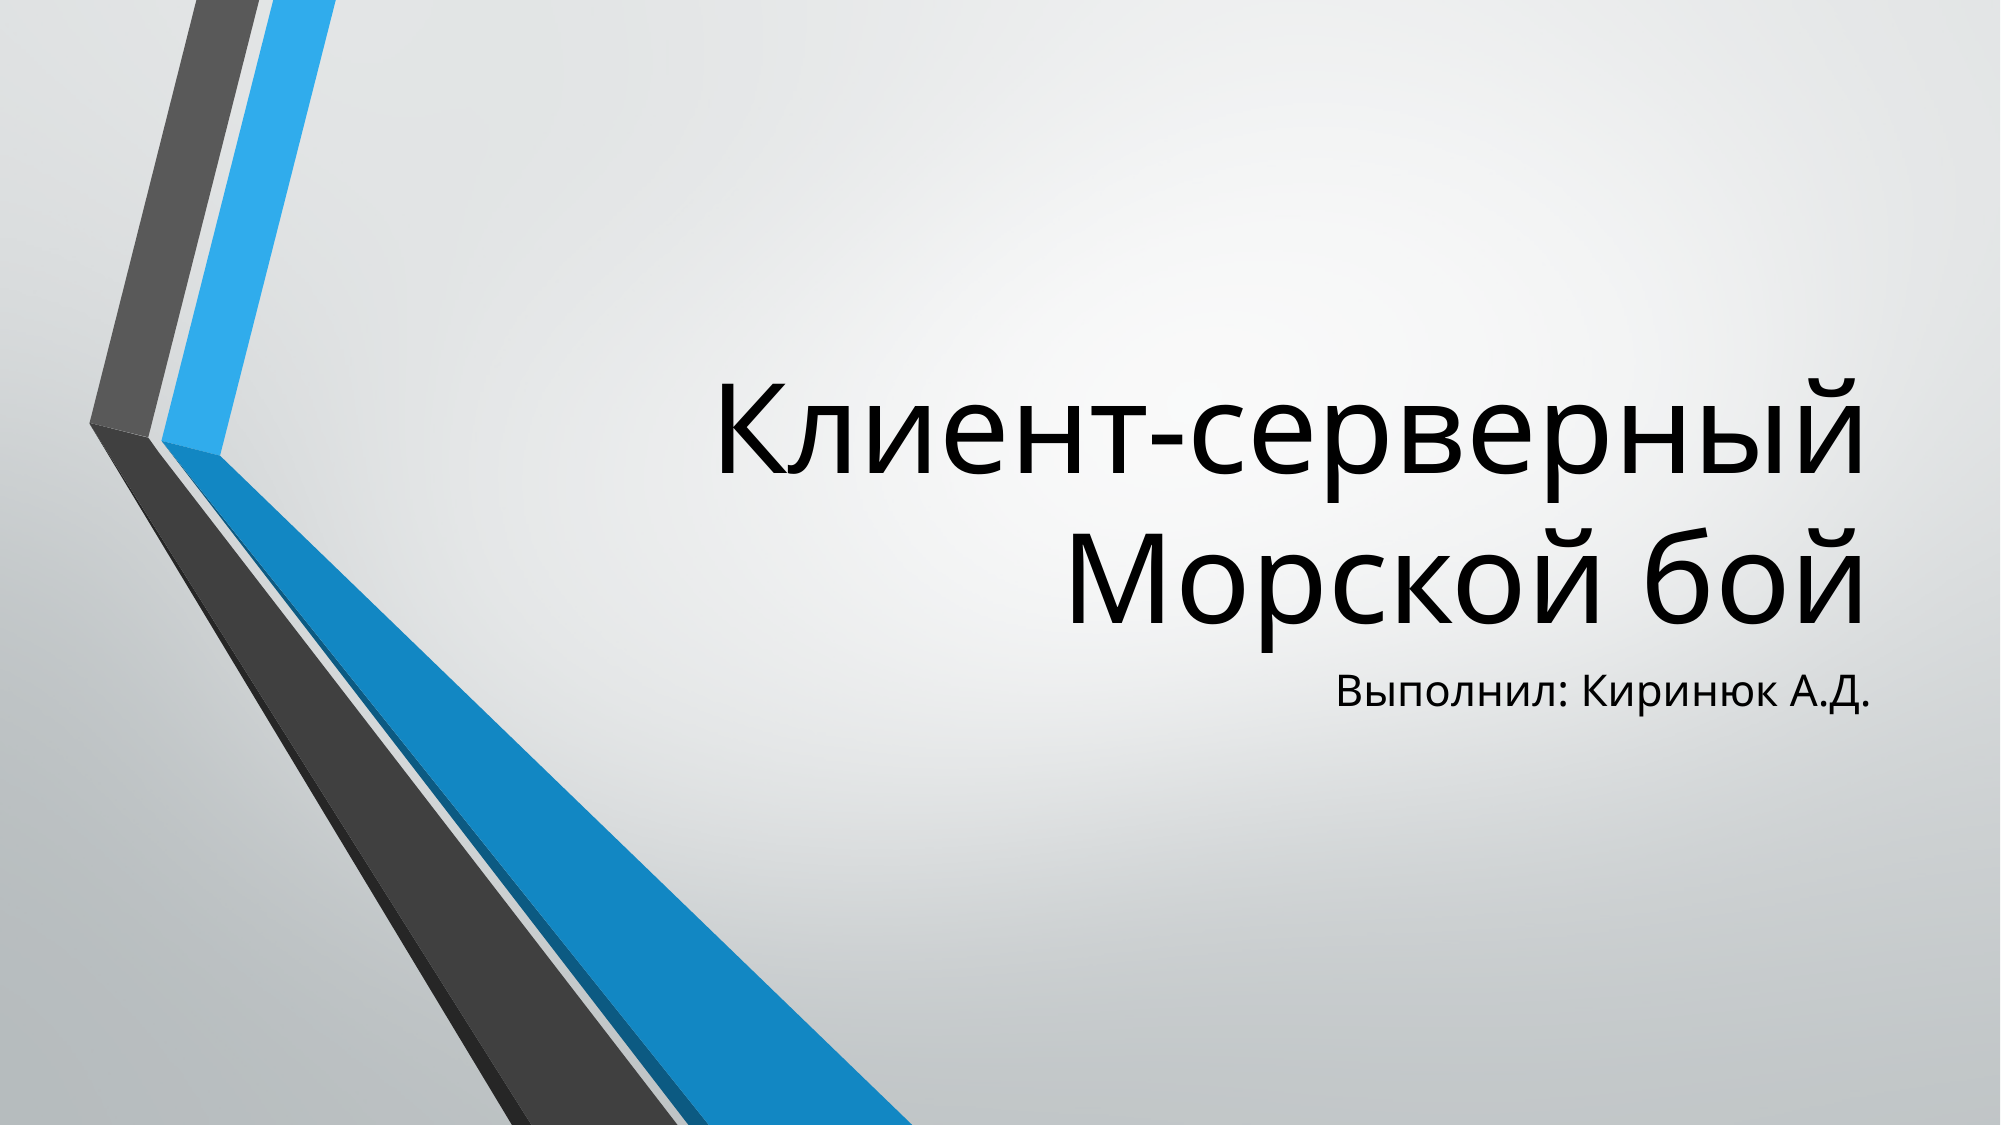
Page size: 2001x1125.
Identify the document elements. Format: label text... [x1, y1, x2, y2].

title Клиент-серверный Морской бой [480, 226, 1887, 656]
subtitle Выполнил: Киринюк А.Д. [740, 655, 1887, 884]
